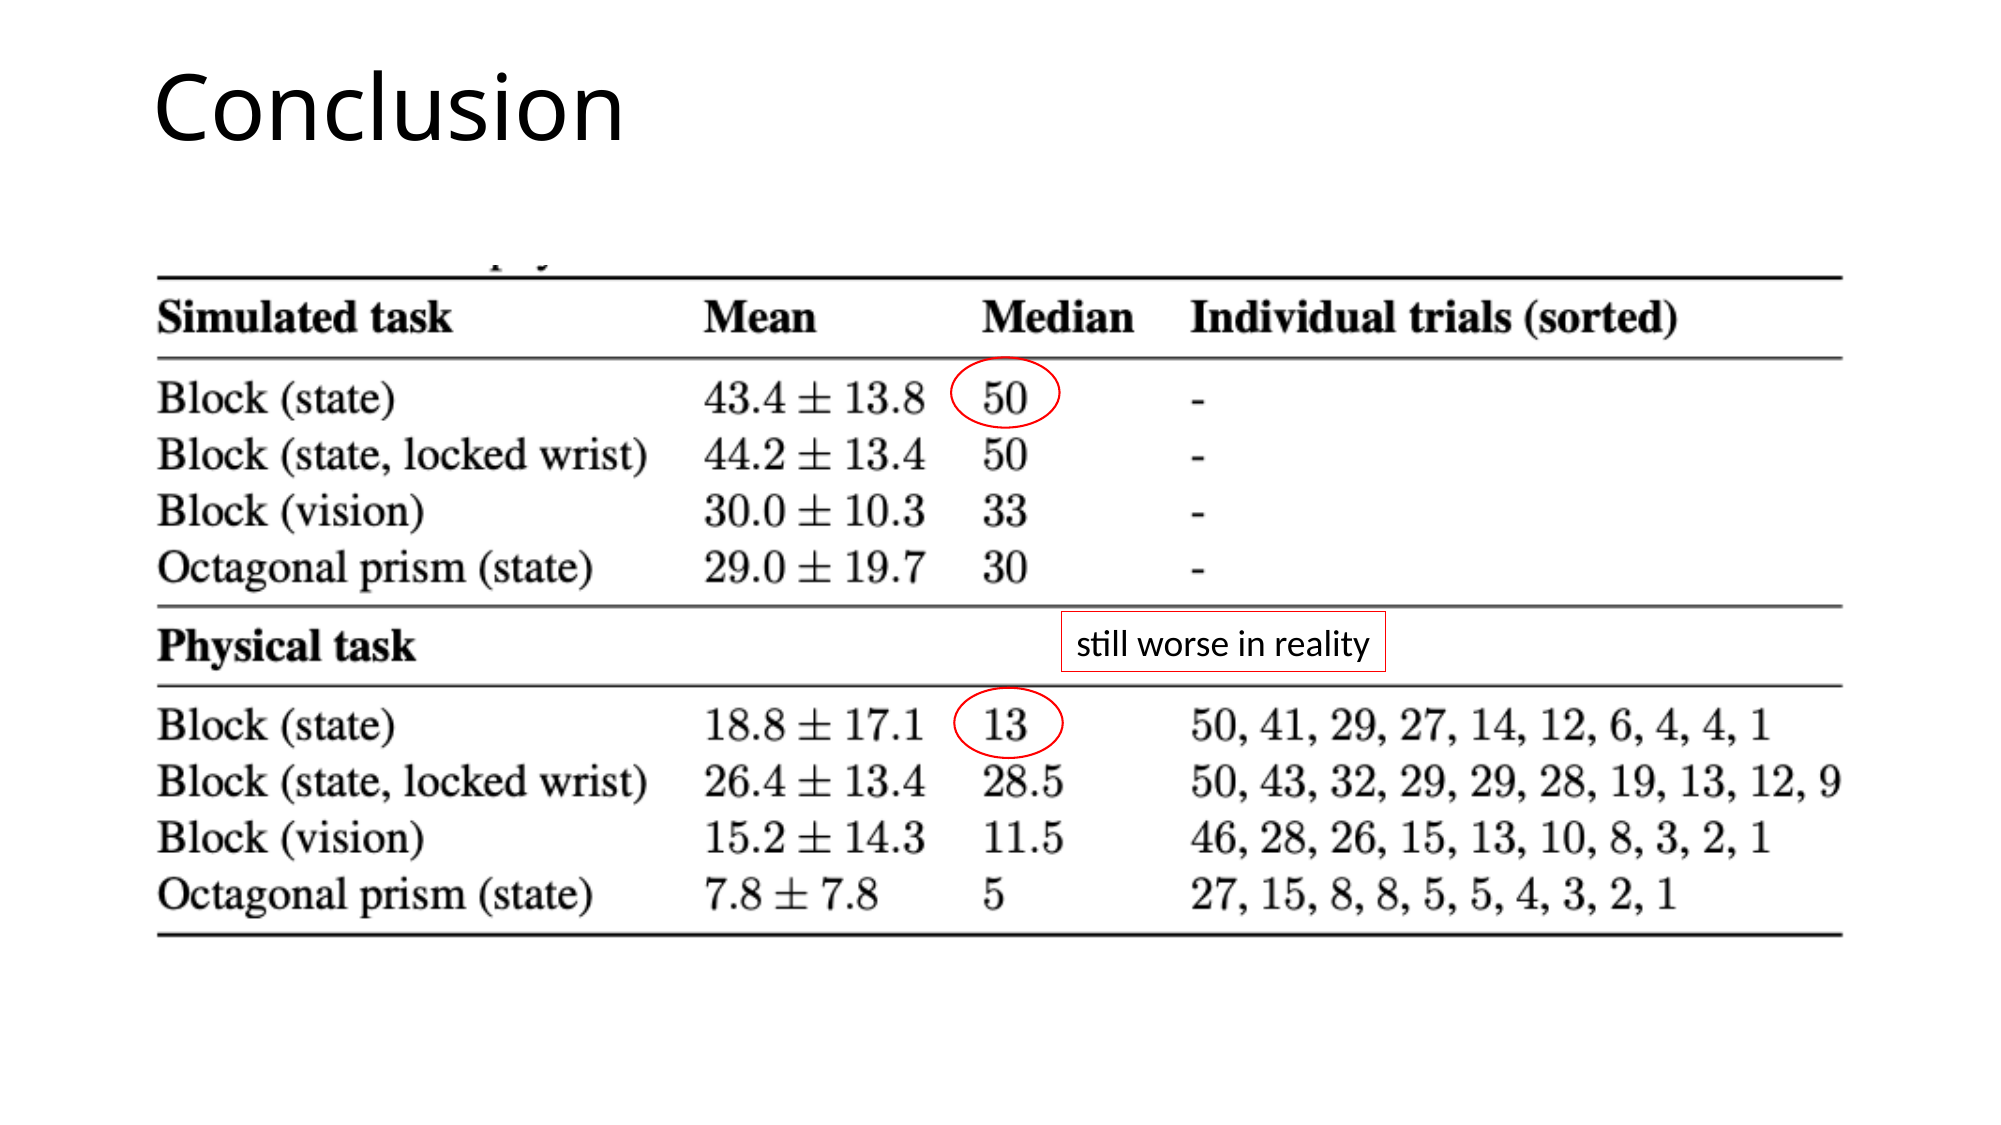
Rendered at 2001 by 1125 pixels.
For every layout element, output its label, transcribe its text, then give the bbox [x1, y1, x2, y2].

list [137, 265, 1864, 945]
title Conclusion [137, 1, 1863, 220]
